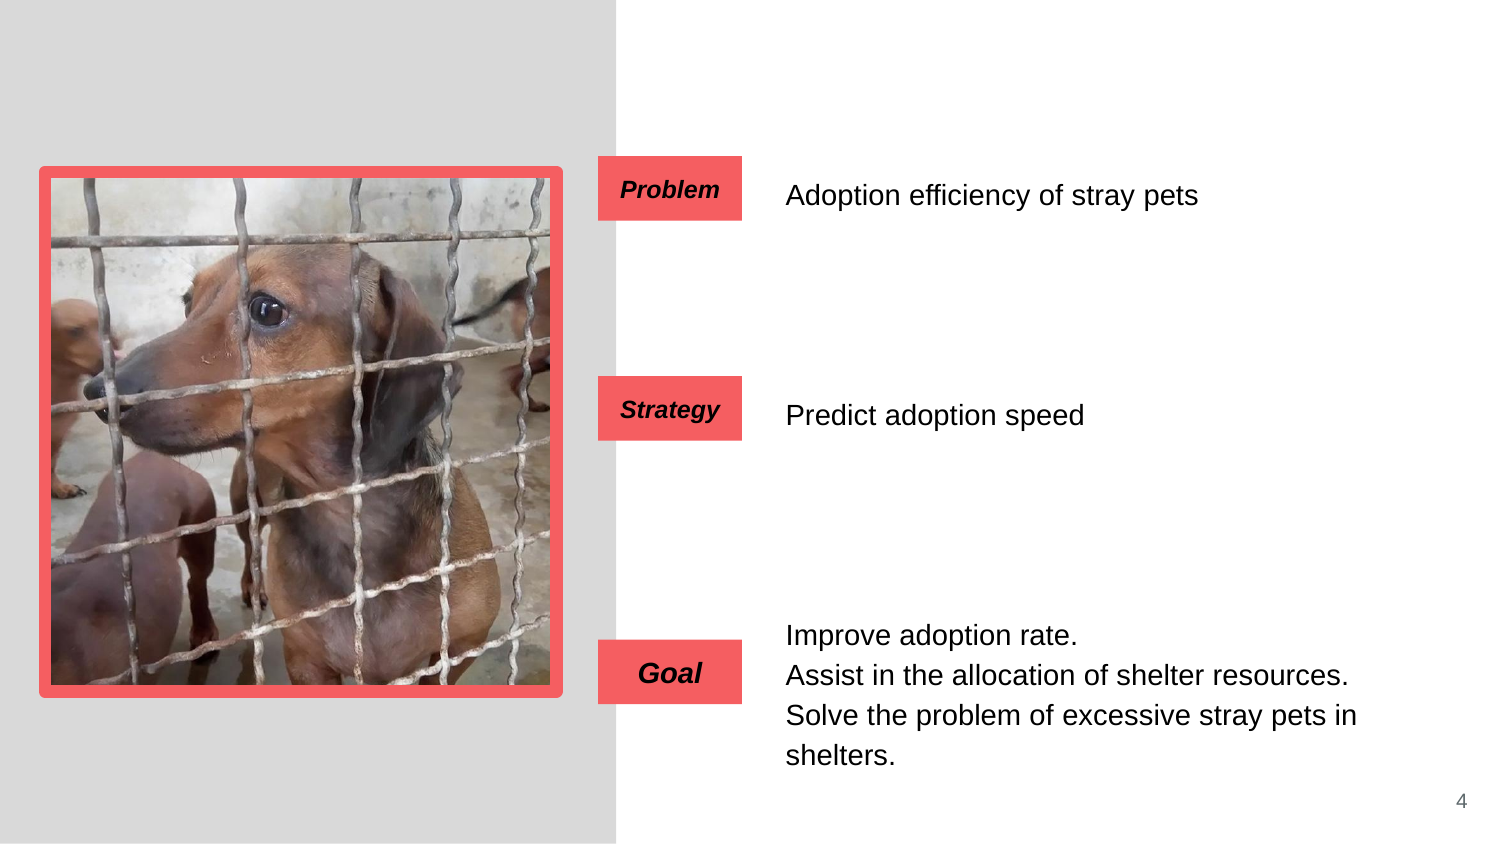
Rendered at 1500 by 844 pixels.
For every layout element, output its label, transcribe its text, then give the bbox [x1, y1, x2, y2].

text_box Predict adoption speed [770, 376, 1367, 441]
text_box Goal [598, 639, 742, 705]
slide_number 4 [1392, 767, 1483, 833]
list Improve adoption rate. Assist in the allocation of shelter resources. Solve the problem of excessive stray pets in shelters. [770, 595, 1489, 690]
text_box Problem [598, 156, 742, 221]
text_box Adoption efficiency of stray pets [770, 156, 1367, 221]
text_box [0, 0, 617, 844]
text_box Strategy [598, 376, 742, 441]
picture [50, 178, 551, 686]
